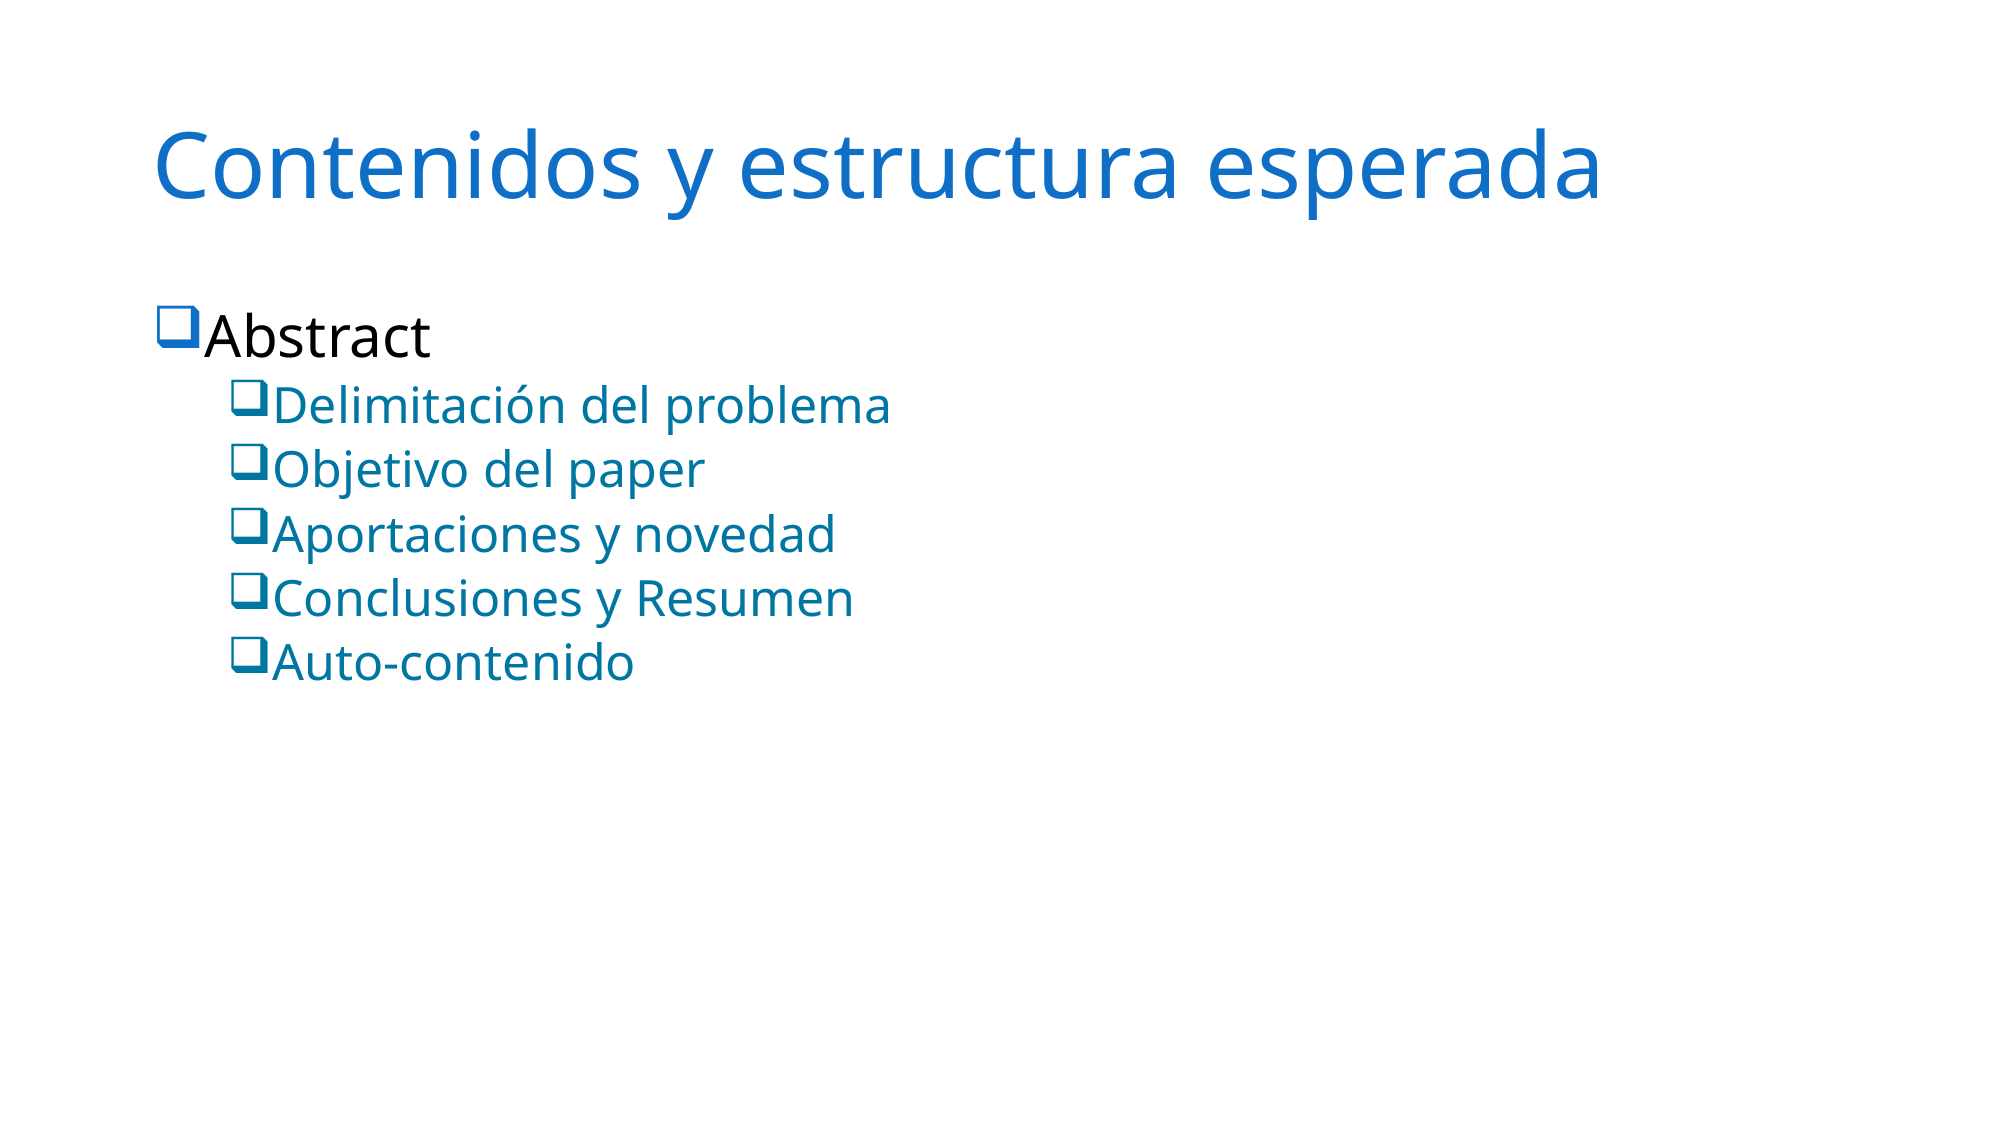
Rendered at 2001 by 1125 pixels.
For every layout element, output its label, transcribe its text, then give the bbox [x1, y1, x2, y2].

title Contenidos y estructura esperada [137, 59, 1863, 278]
list Abstract Delimitación del problema Objetivo del paper Aportaciones y novedad Conclusiones y Resumen Auto-contenido [137, 299, 1863, 1014]
